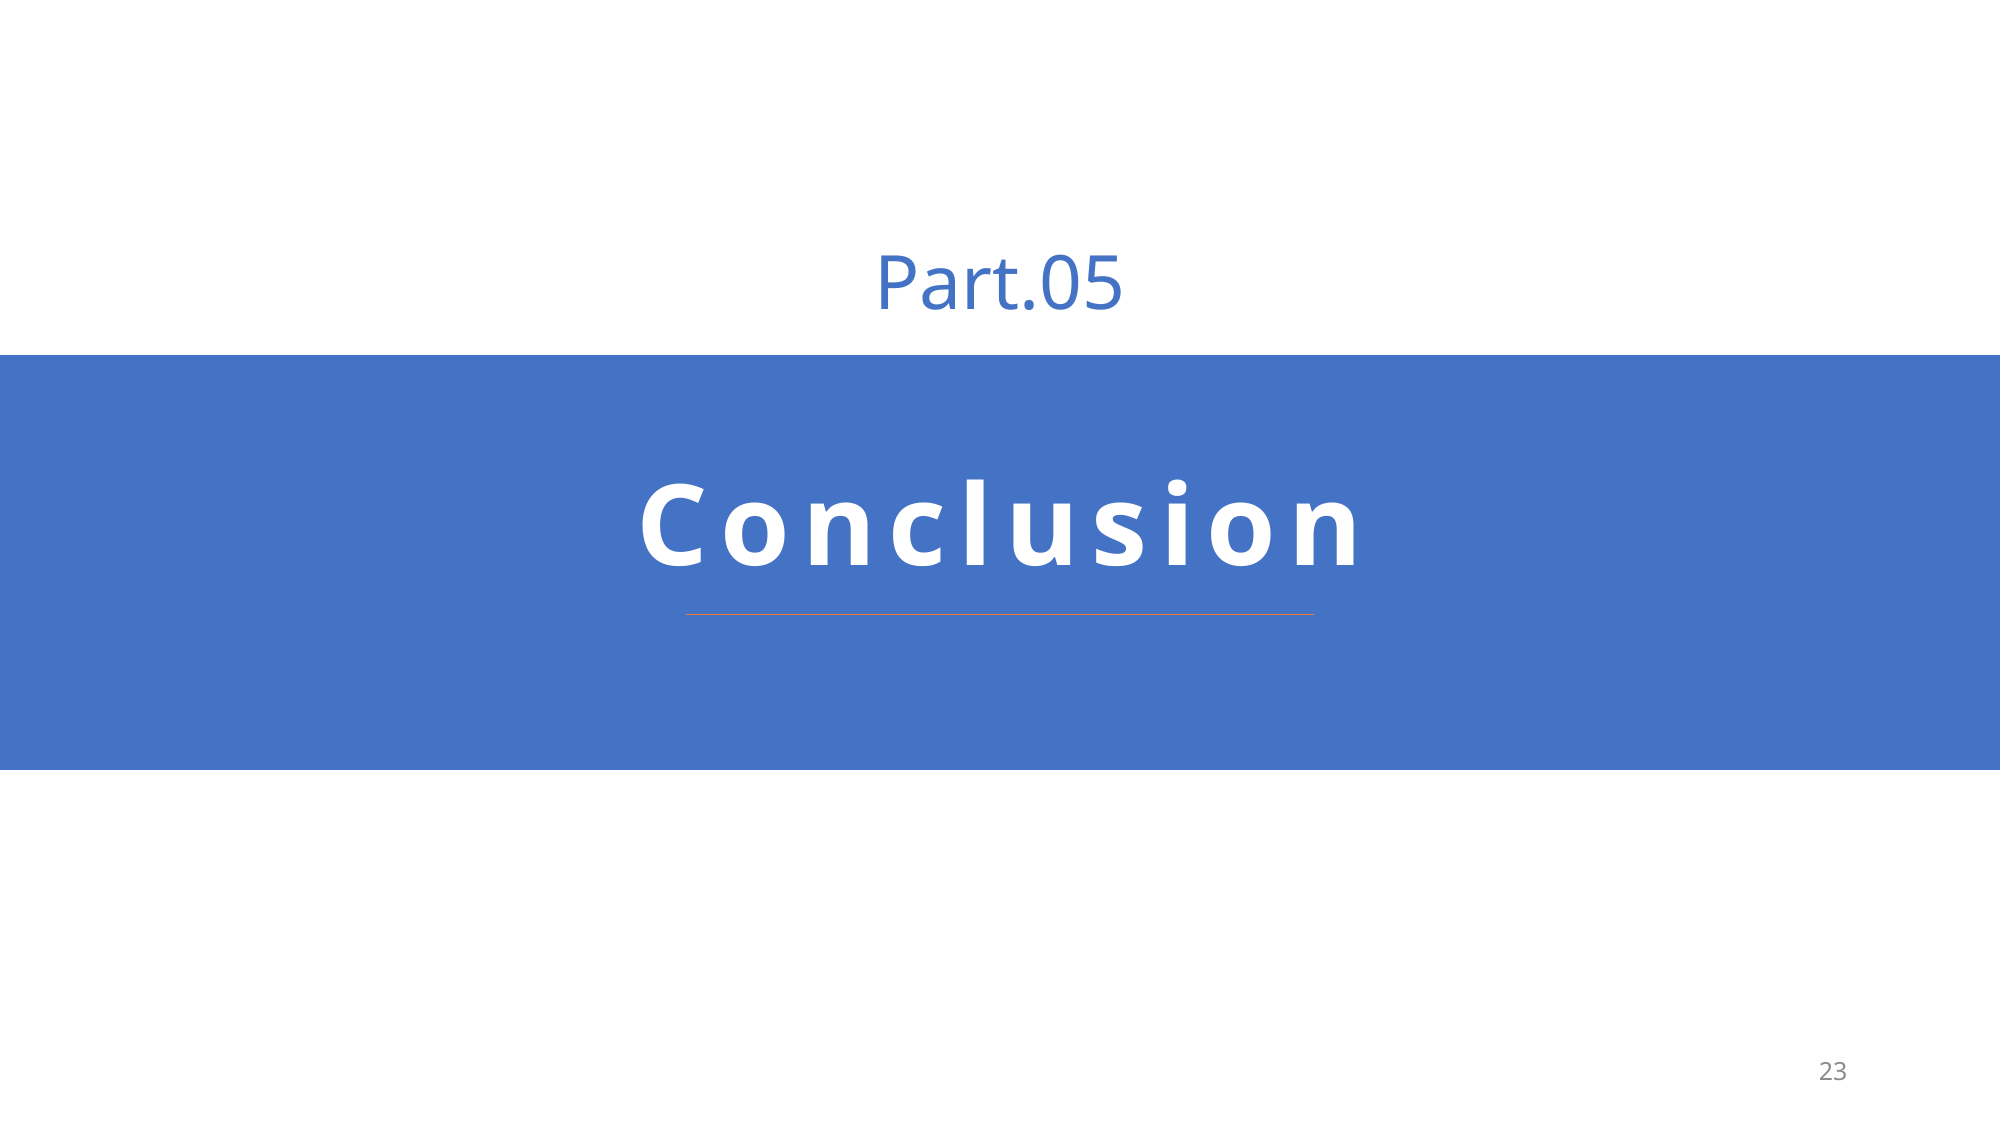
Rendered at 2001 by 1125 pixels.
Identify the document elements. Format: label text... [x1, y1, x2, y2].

text_box [0, 354, 2000, 771]
slide_number 23 [1412, 1042, 1863, 1103]
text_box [545, 453, 1455, 615]
text_box Part.05 [859, 227, 1141, 332]
